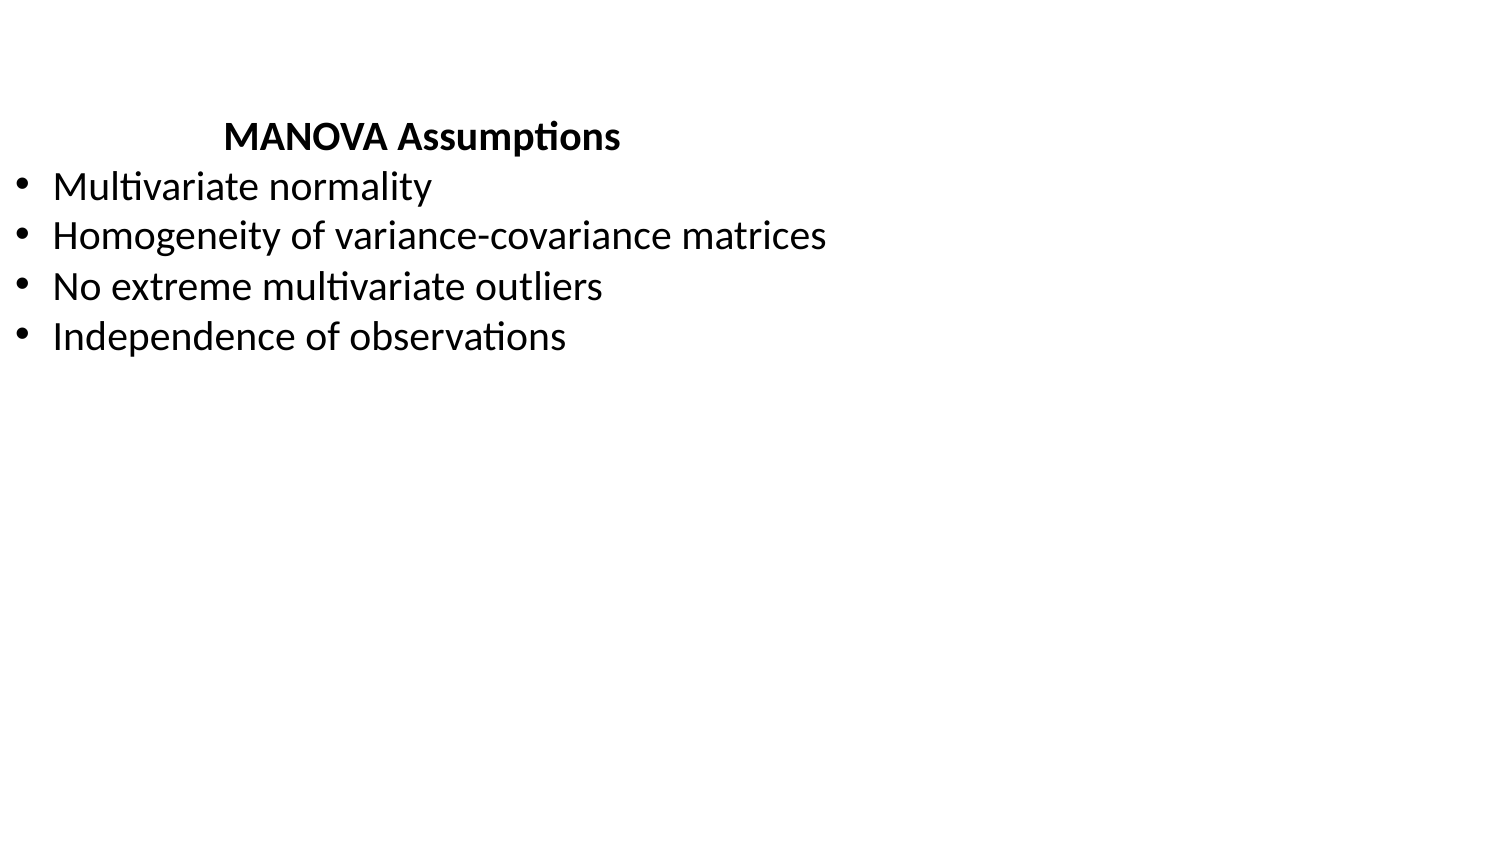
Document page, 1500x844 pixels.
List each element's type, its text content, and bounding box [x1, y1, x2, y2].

list MANOVA Assumptions Multivariate normality Homogeneity of variance-covariance matrices No extreme multivariate outliers Independence of observations [0, 100, 1492, 743]
